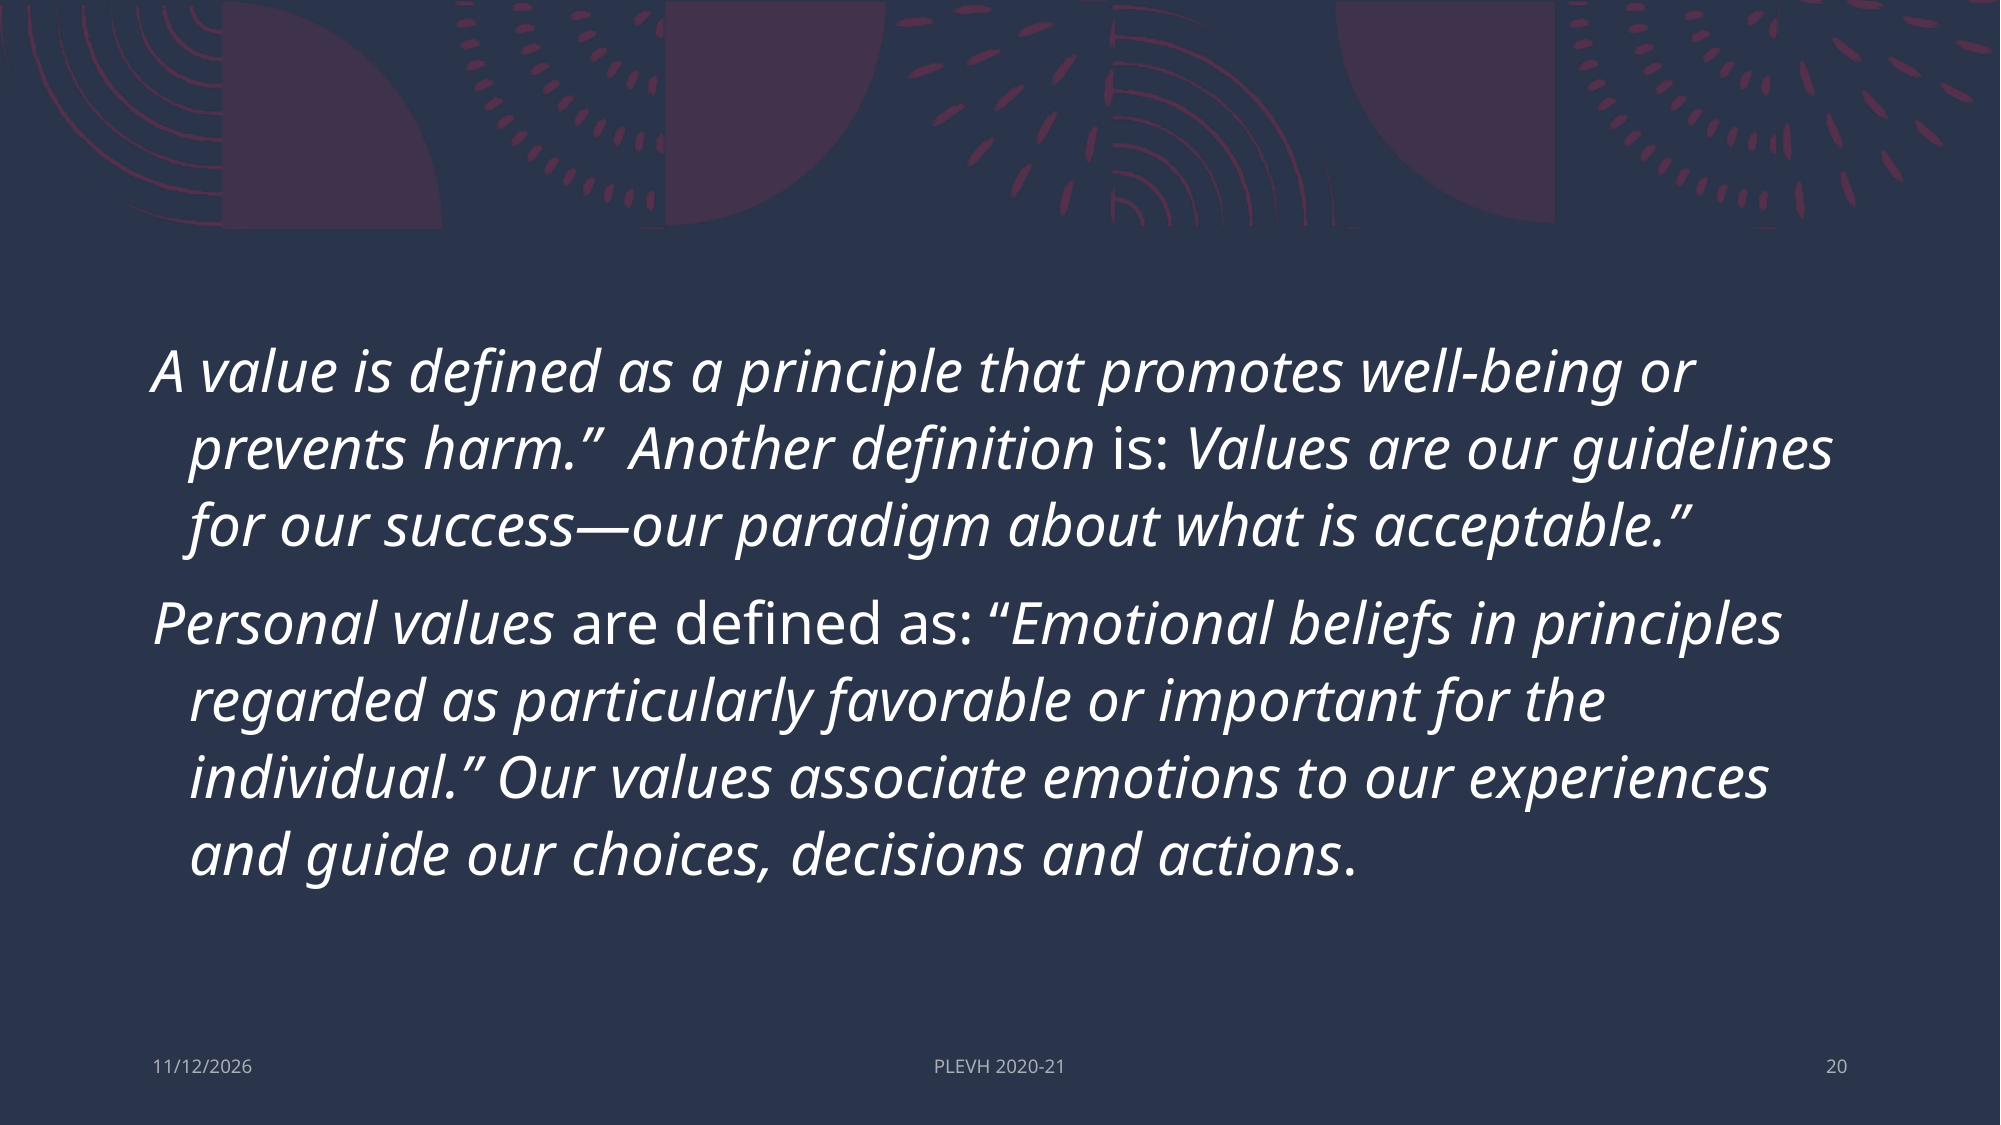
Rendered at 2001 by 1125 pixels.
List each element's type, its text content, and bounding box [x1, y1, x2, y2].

slide_number 20 [1412, 1037, 1863, 1098]
footer PLEVH 2020-21 [662, 1037, 1338, 1098]
list A value is defined as a principle that promotes well-being or prevents harm.” Another definition is: Values are our guidelines for our success—our paradigm about what is acceptable.” Personal values are defined as: “Emotional beliefs in principles regarded as particularly favorable or important for the individual.” Our values associate emotions to our experiences and guide our choices, decisions and actions. [137, 319, 1863, 1009]
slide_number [137, 1037, 588, 1098]
